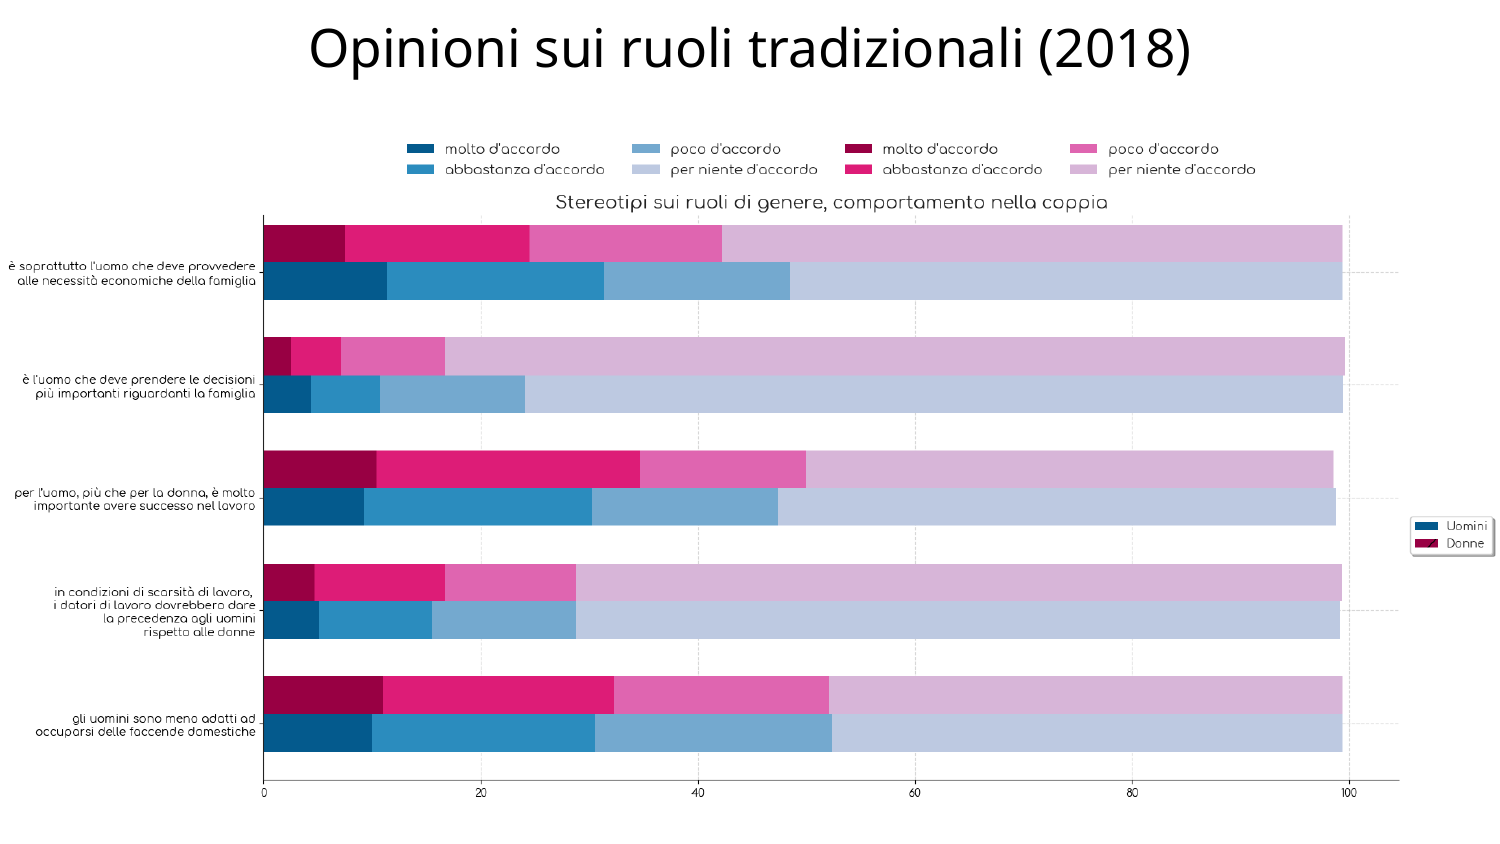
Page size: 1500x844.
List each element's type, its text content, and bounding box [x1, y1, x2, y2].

picture [0, 128, 1500, 807]
title Opinioni sui ruoli tradizionali (2018) [51, 0, 1449, 94]
